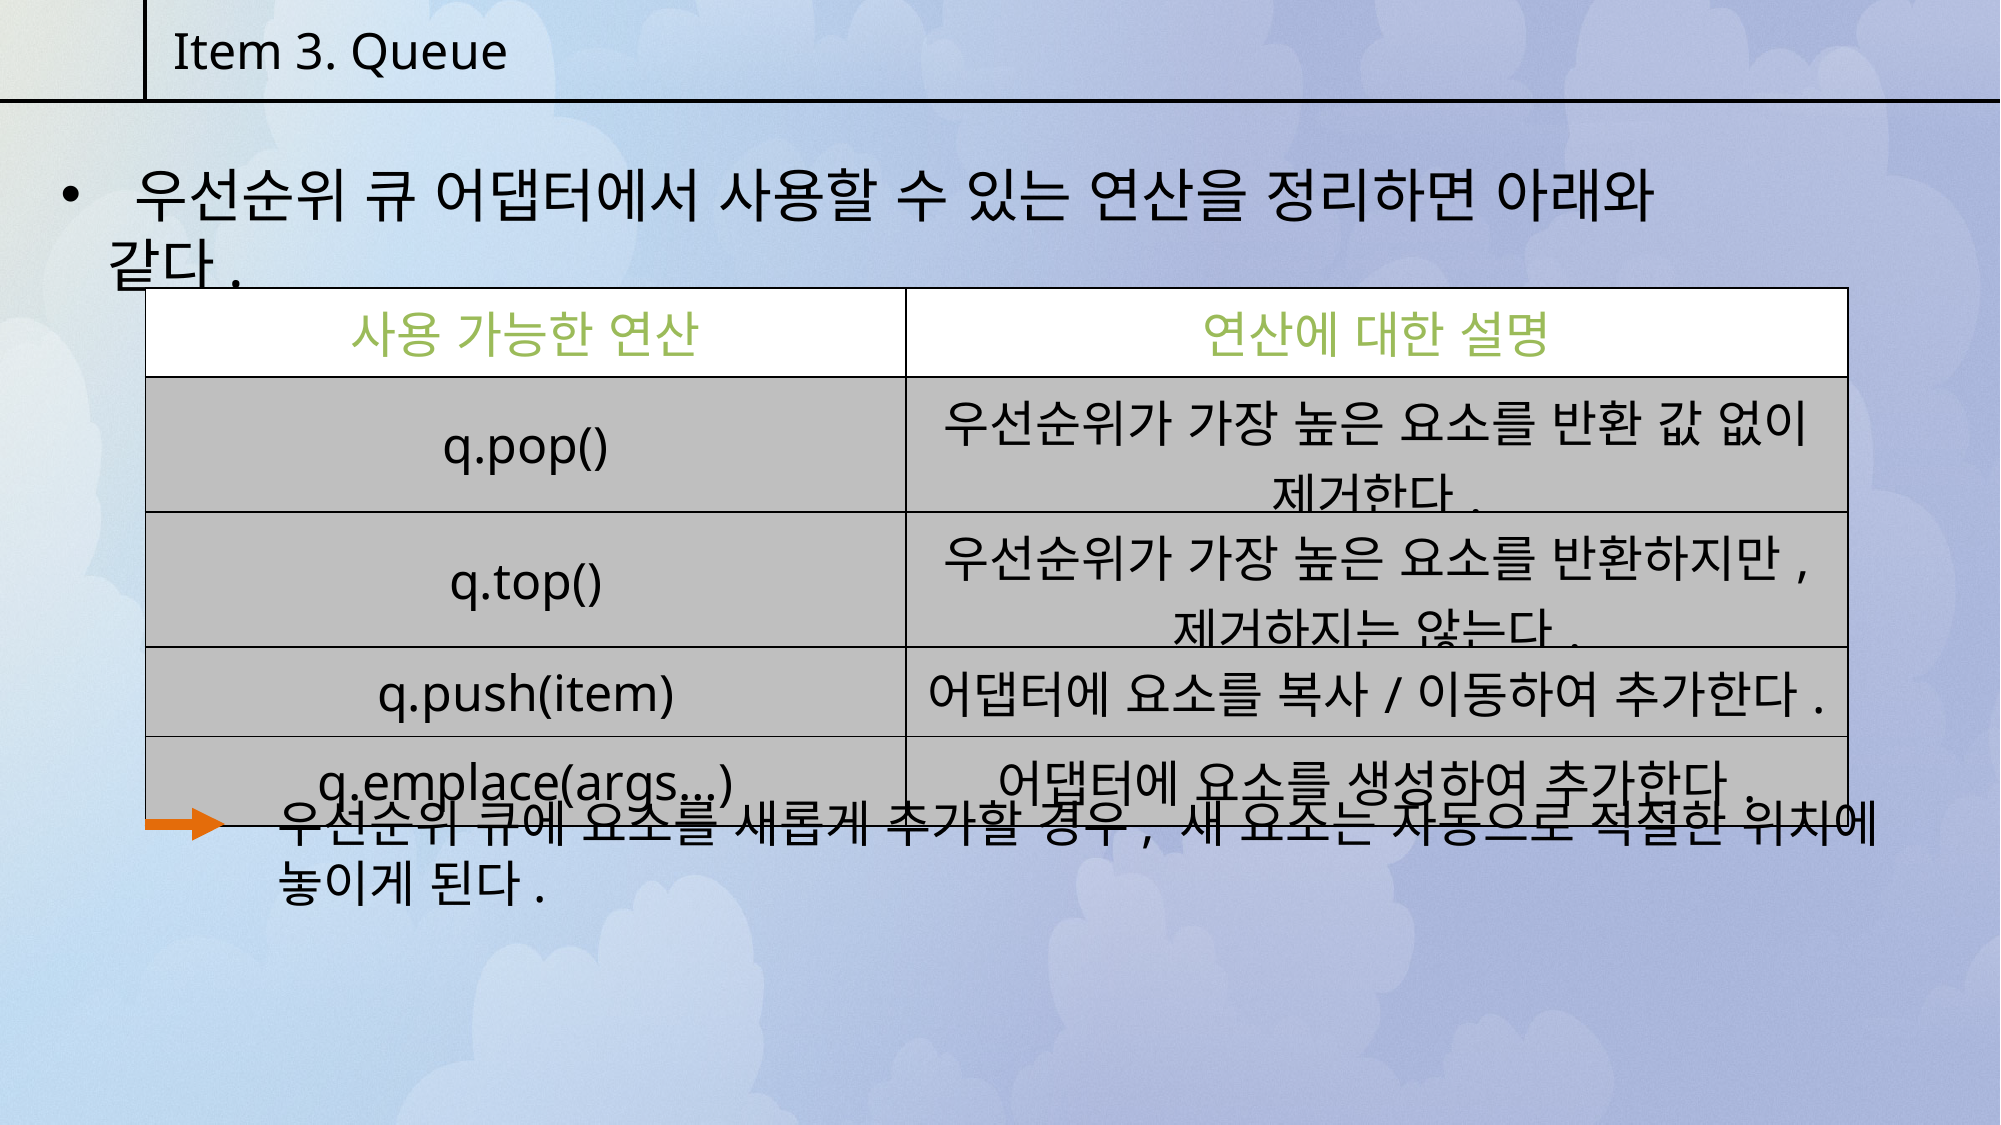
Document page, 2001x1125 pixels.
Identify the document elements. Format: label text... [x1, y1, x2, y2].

text_box 우선순위 큐 어댑터에서 사용할 수 있는 연산을 정리하면 아래와 같다. [45, 151, 1784, 307]
text_box Item 3. Queue [149, 12, 2000, 88]
table_cell q.emplace(args…) [146, 737, 905, 825]
table_cell q.push(item) [146, 648, 905, 736]
table_cell 어댑터에 요소를 생성하여 추가한다. [907, 737, 1847, 784]
table_cell 우선순위가 가장 높은 요소를 반환 값 없이 제거한다. [907, 378, 1847, 511]
table_header 사용 가능한 연산 [146, 289, 905, 376]
table_header 연산에 대한 설명 [907, 289, 1847, 376]
table_cell 우선순위가 가장 높은 요소를 반환하지만, 제거하지는 않는다. [907, 513, 1847, 646]
text_box 우선순위 큐에 요소를 새롭게 추가할 경우, 새 요소는 자동으로 적절한 위치에 놓이게 된다. [262, 784, 1914, 920]
table_cell 어댑터에 요소를 복사/이동하여 추가한다. [907, 648, 1847, 736]
table_cell q.pop() [146, 378, 905, 511]
table_cell q.top() [146, 513, 905, 646]
